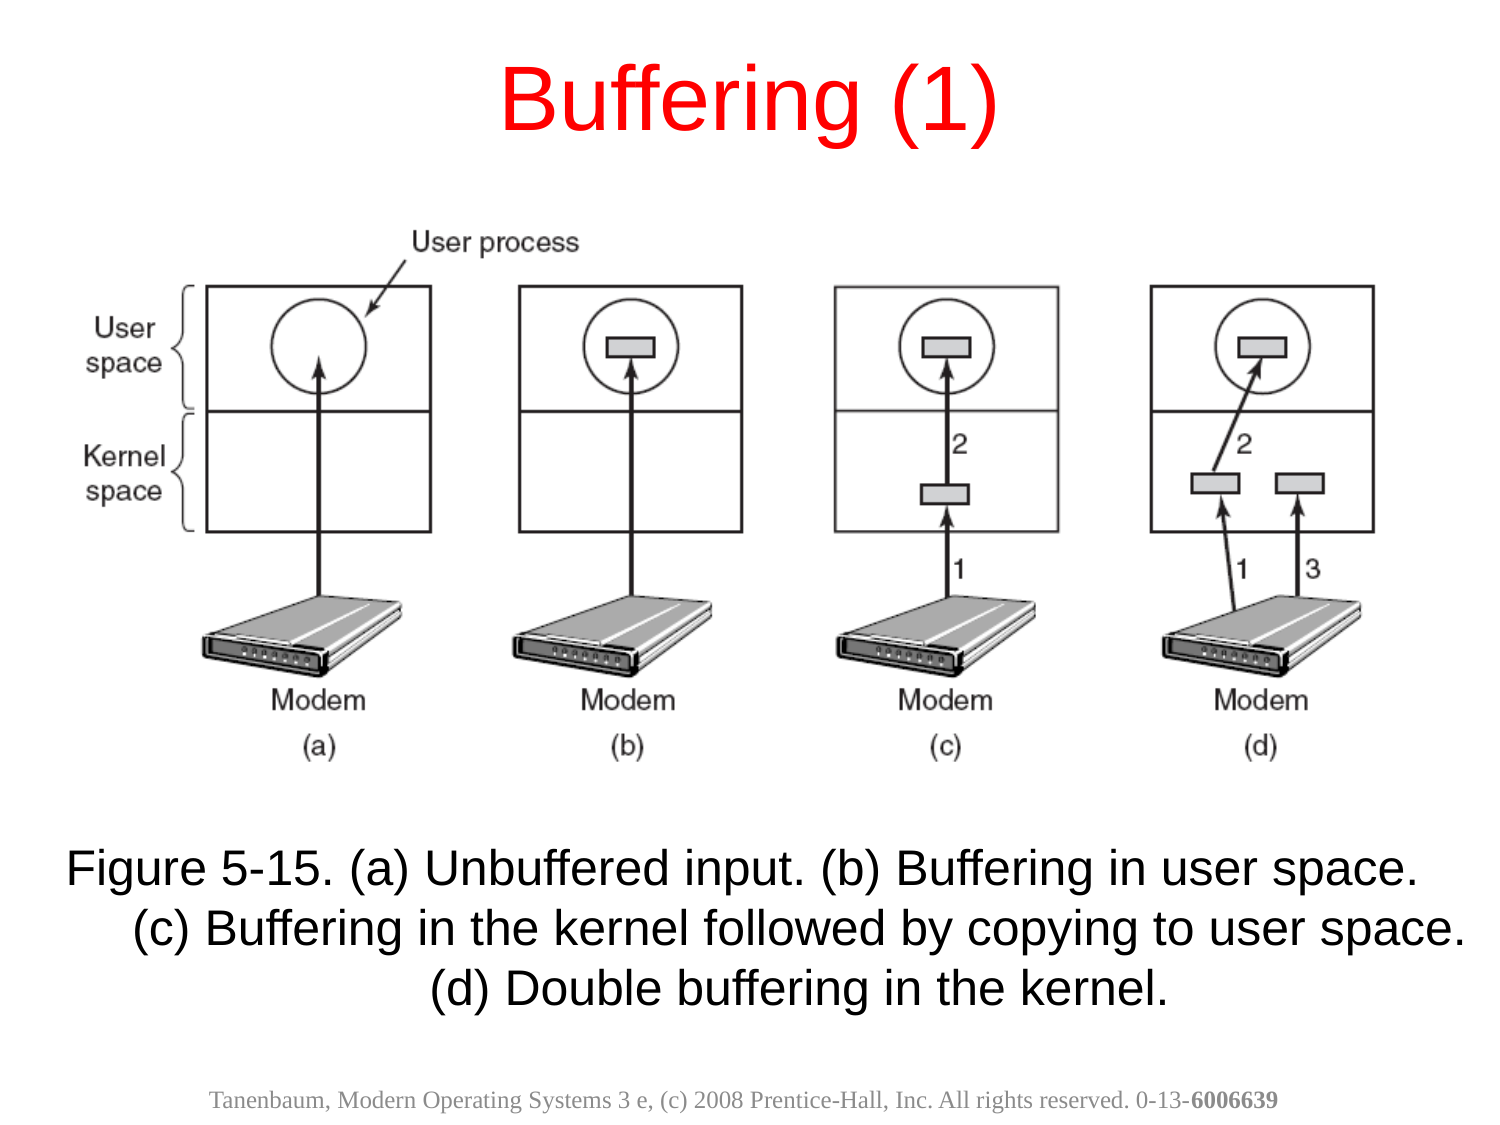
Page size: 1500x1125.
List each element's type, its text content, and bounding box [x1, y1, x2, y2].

list Figure 5-15. (a) Unbuffered input. (b) Buffering in user space. (c) Buffering in the kernel followed by copying to user space. (d) Double buffering in the kernel. [0, 827, 1500, 966]
title Buffering (1) [0, 0, 1500, 188]
footer Tanenbaum, Modern Operating Systems 3 e, (c) 2008 Prentice-Hall, Inc. All rights reserved. 0-13-6006639 [29, 1077, 1459, 1120]
picture [67, 221, 1419, 788]
